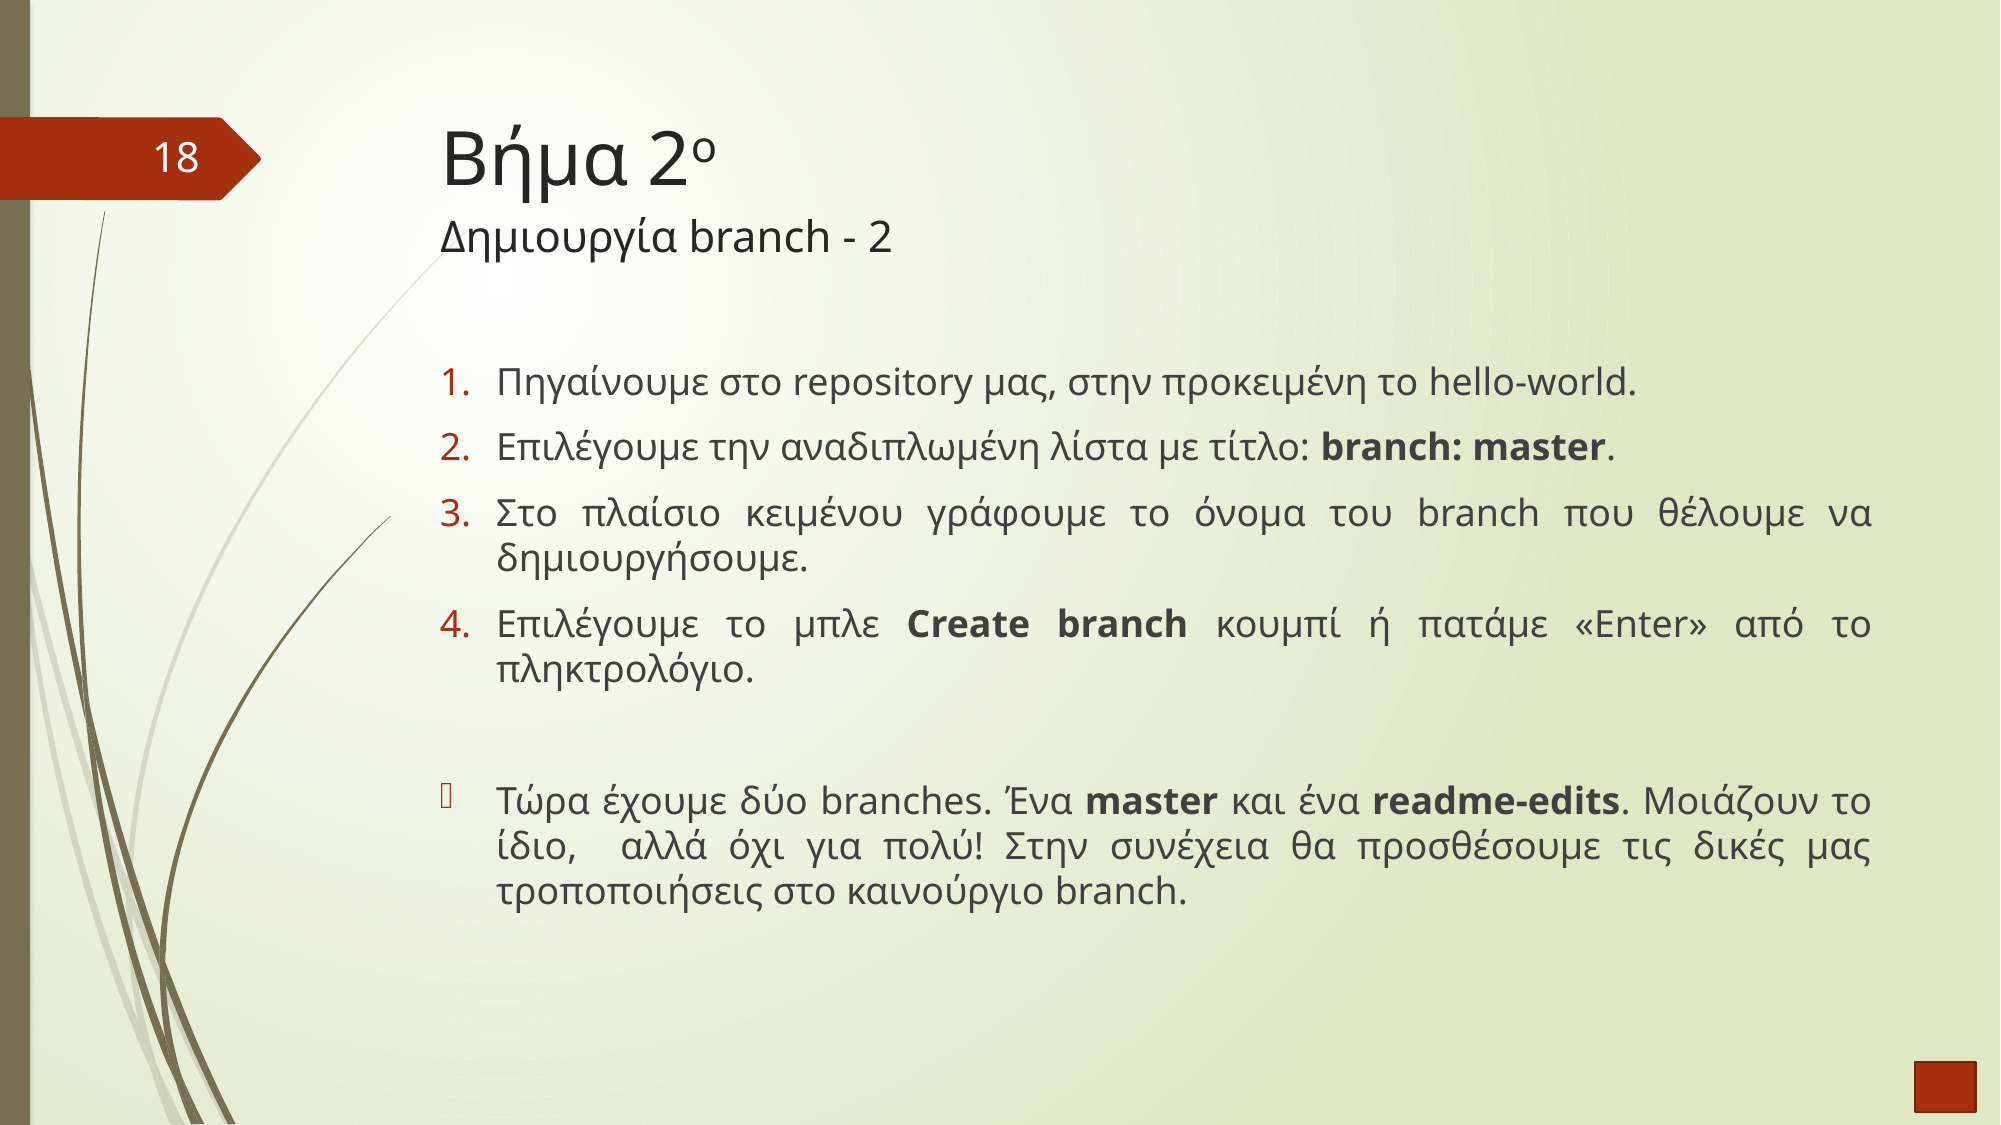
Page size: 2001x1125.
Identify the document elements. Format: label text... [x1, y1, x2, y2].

list Πηγαίνουμε στο repository μας, στην προκειμένη το hello-world. Επιλέγουμε την αναδιπλωμένη λίστα με τίτλο: branch: master. Στο πλαίσιο κειμένου γράφουμε το όνομα του branch που θέλουμε να δημιουργήσουμε. Επιλέγουμε το μπλε Create branch κουμπί ή πατάμε «Enter» από το πληκτρολόγιο. Τώρα έχουμε δύο branches. Ένα master και ένα readme-edits. Μοιάζουν το ίδιο, αλλά όχι για πολύ! Στην συνέχεια θα προσθέσουμε τις δικές μας τροποποιήσεις στο καινούργιο branch. [424, 350, 1888, 970]
text_box [1914, 1061, 1977, 1113]
slide_number 18 [87, 129, 216, 190]
title Βήμα 2ο Δημιουργία branch - 2 [425, 102, 1888, 313]
